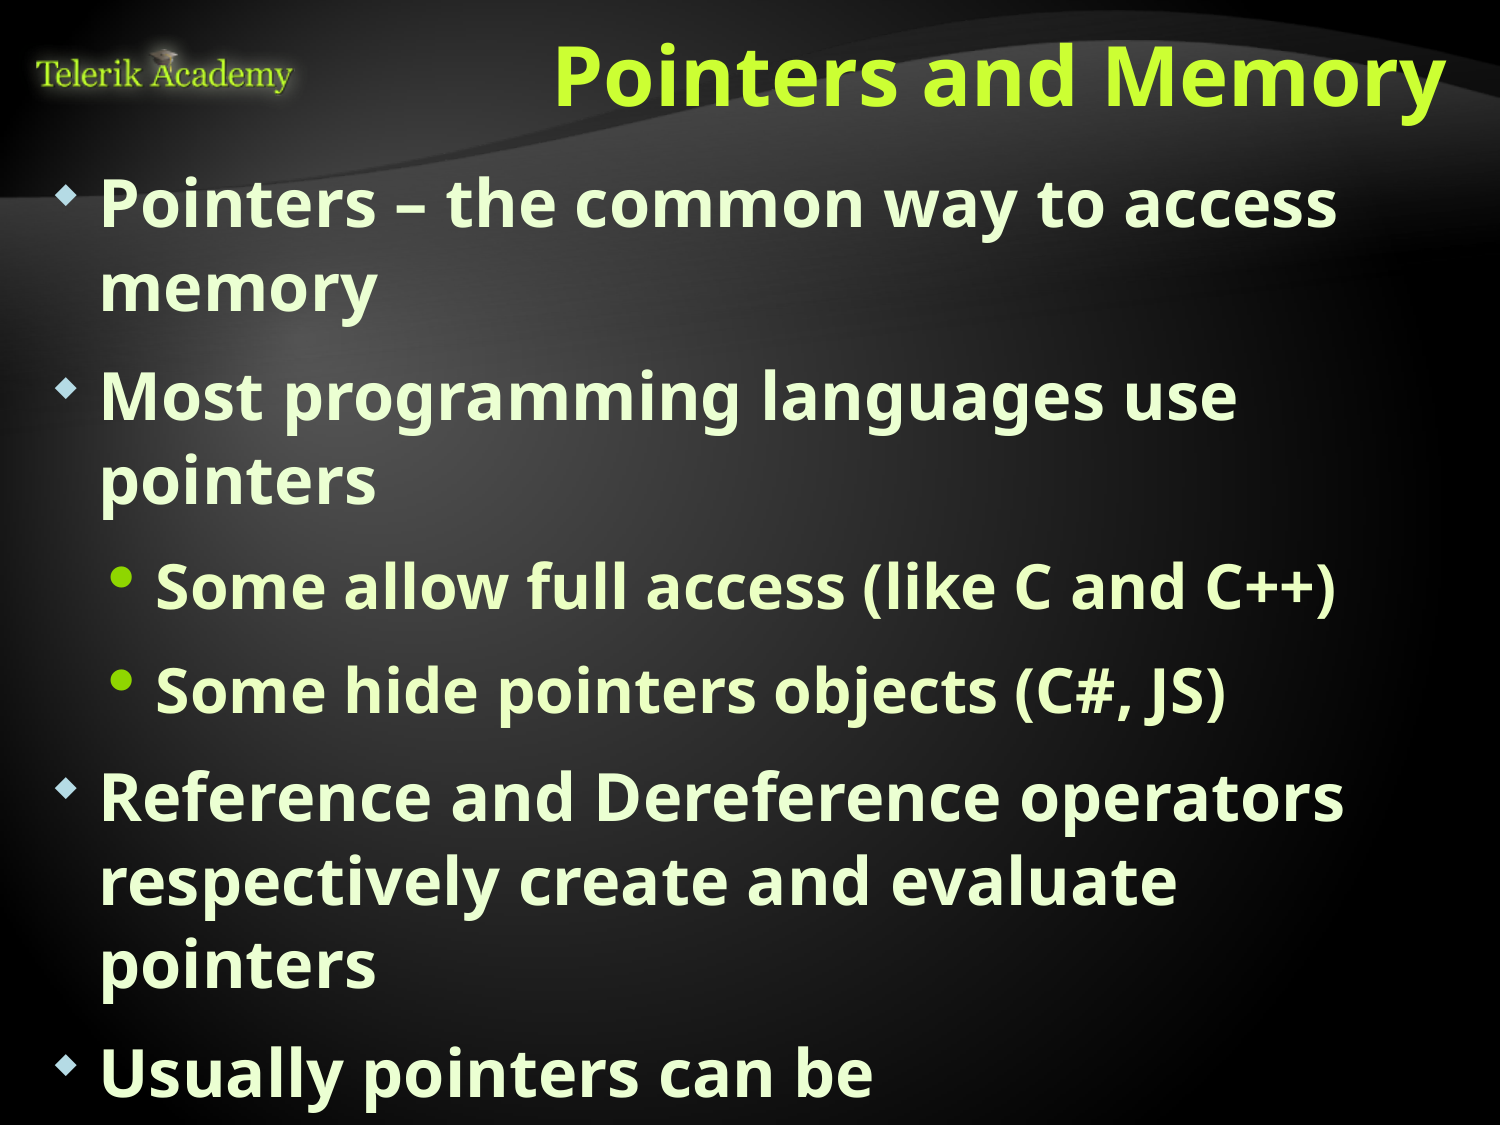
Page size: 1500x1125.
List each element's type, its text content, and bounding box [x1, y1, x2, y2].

list Pointers – the common way to access memory Most programming languages use pointers Some allow full access (like C and C++) Some hide pointers objects (C#, JS) Reference and Dereference operators respectively create and evaluate pointers Usually pointers can be incremented/decremented i.e. "moved" to neighboring addresses [37, 149, 1463, 1100]
picture [0, 0, 1500, 1125]
title Pointers and Memory [300, 12, 1463, 149]
